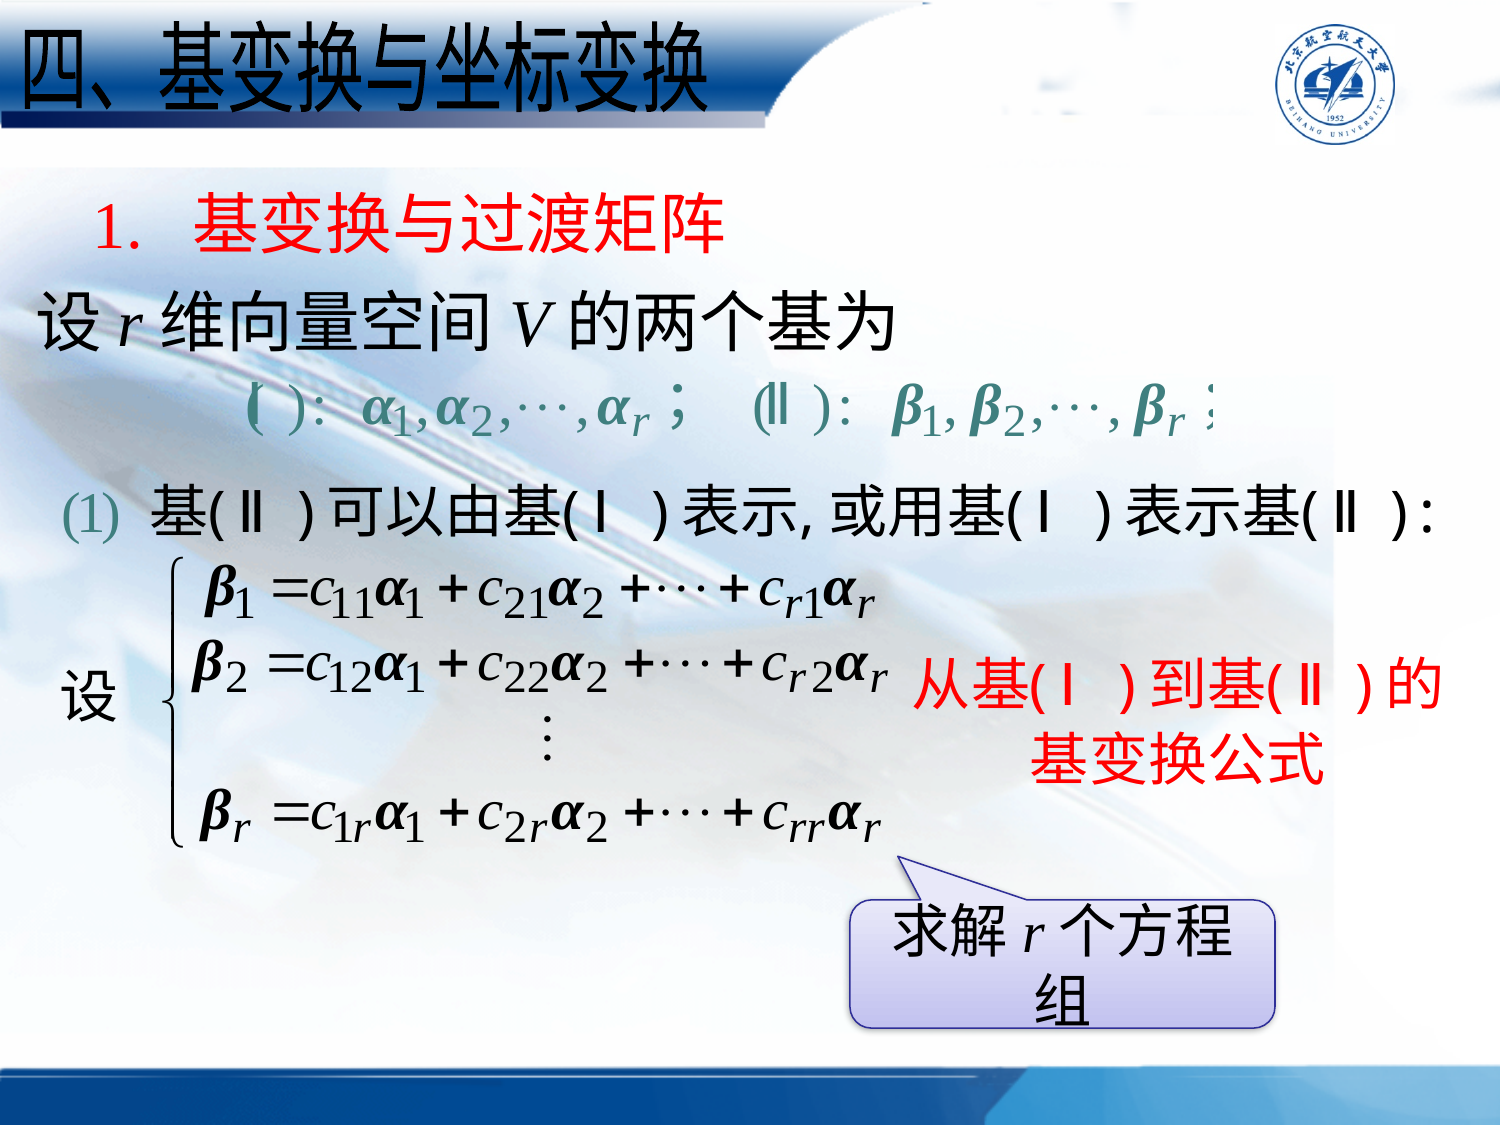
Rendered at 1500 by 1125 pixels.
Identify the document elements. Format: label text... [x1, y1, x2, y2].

text_box 求解r个方程组 [849, 867, 1276, 1029]
text_box 1. 基变换与过渡矩阵 [77, 174, 742, 270]
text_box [82, 272, 1214, 449]
picture [0, 0, 1500, 1125]
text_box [53, 474, 1453, 859]
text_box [905, 644, 1453, 808]
